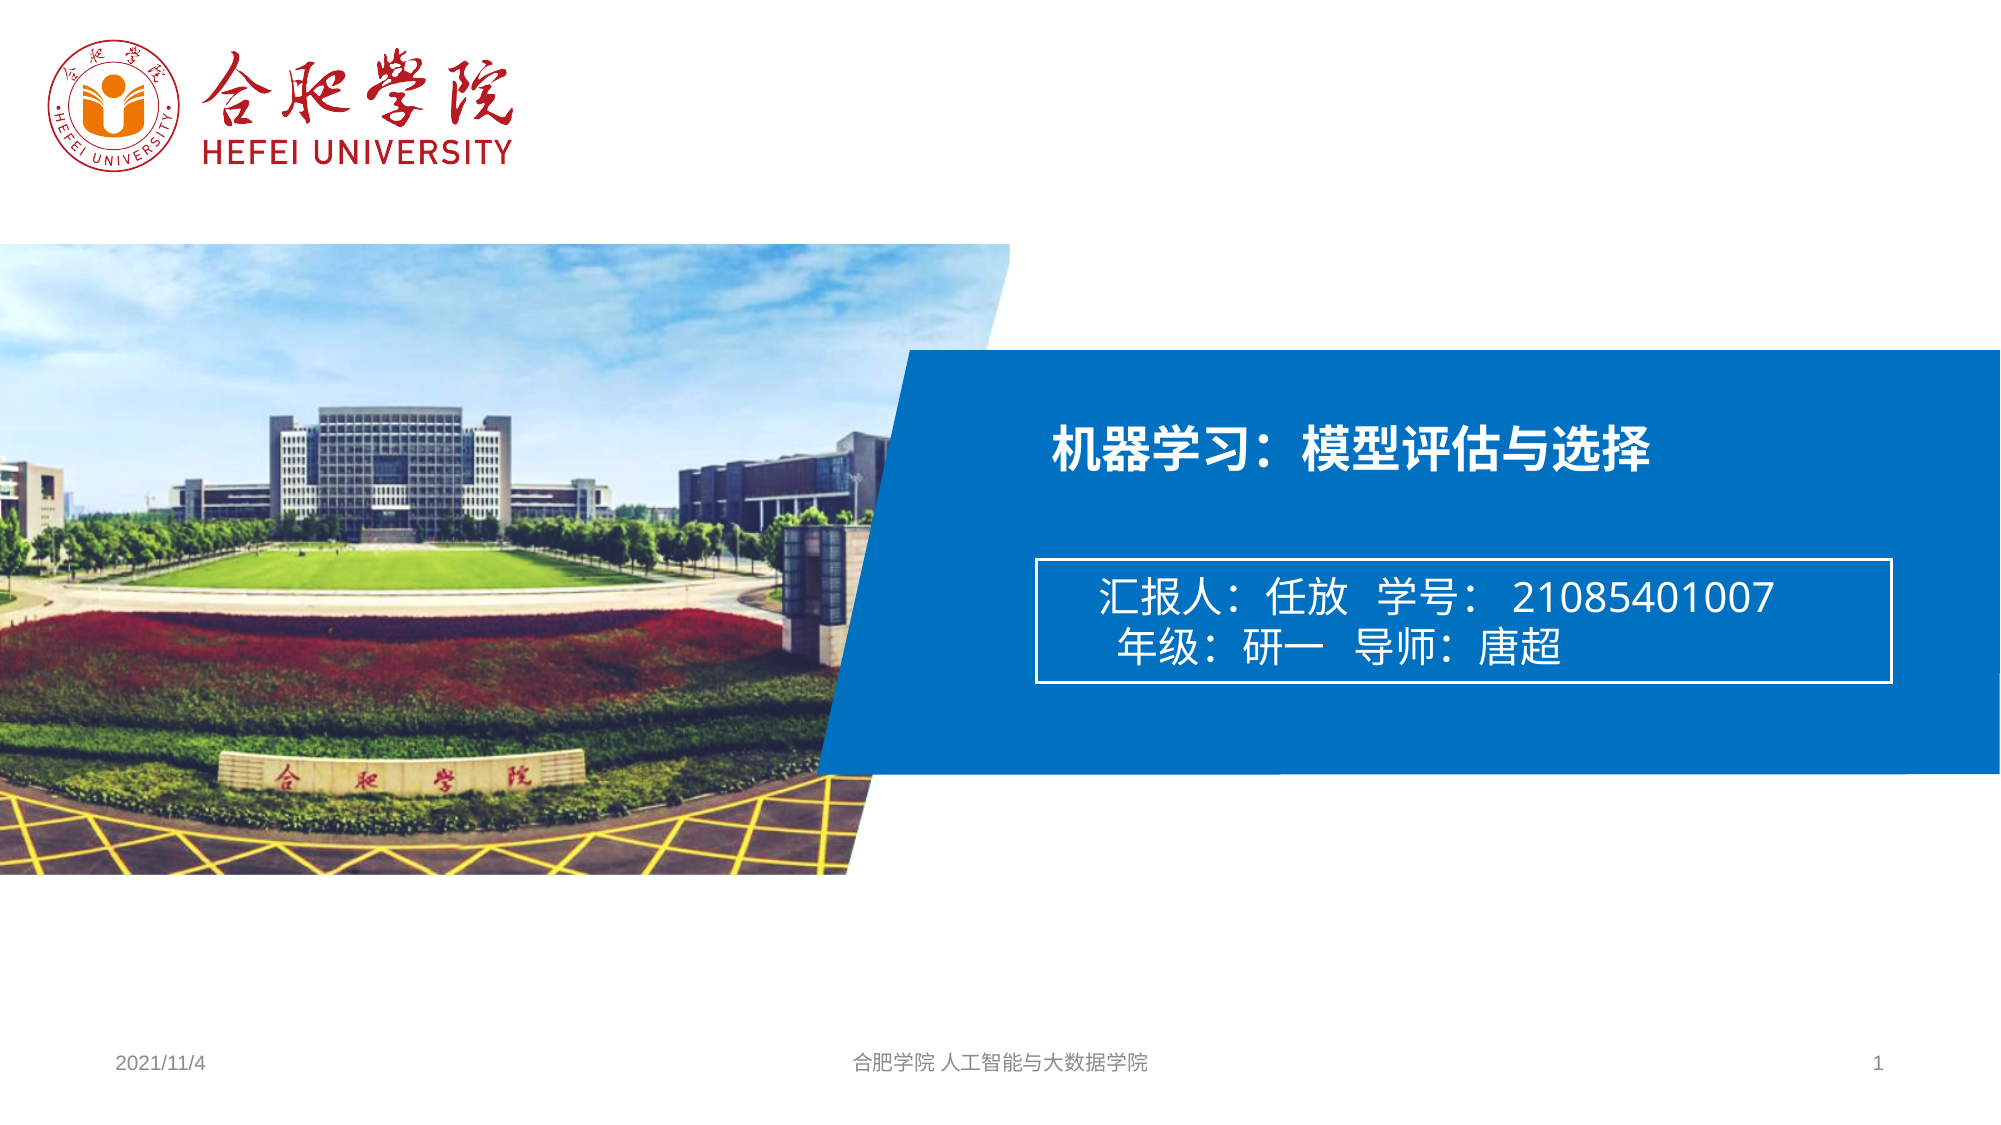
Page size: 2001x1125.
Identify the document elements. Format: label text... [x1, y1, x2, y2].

slide_number 1 [1456, 1035, 1900, 1088]
picture [31, 27, 544, 187]
footer 合肥学院 人工智能与大数据学院 [675, 1035, 1325, 1088]
text_box [1015, 349, 2000, 776]
text_box 汇报人：任放 学号：21085401007 年级：研一 导师：唐超 [1036, 558, 1893, 684]
picture [0, 244, 1015, 881]
text_box 机器学习：模型评估与选择 [1036, 410, 1892, 486]
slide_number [100, 1035, 544, 1088]
